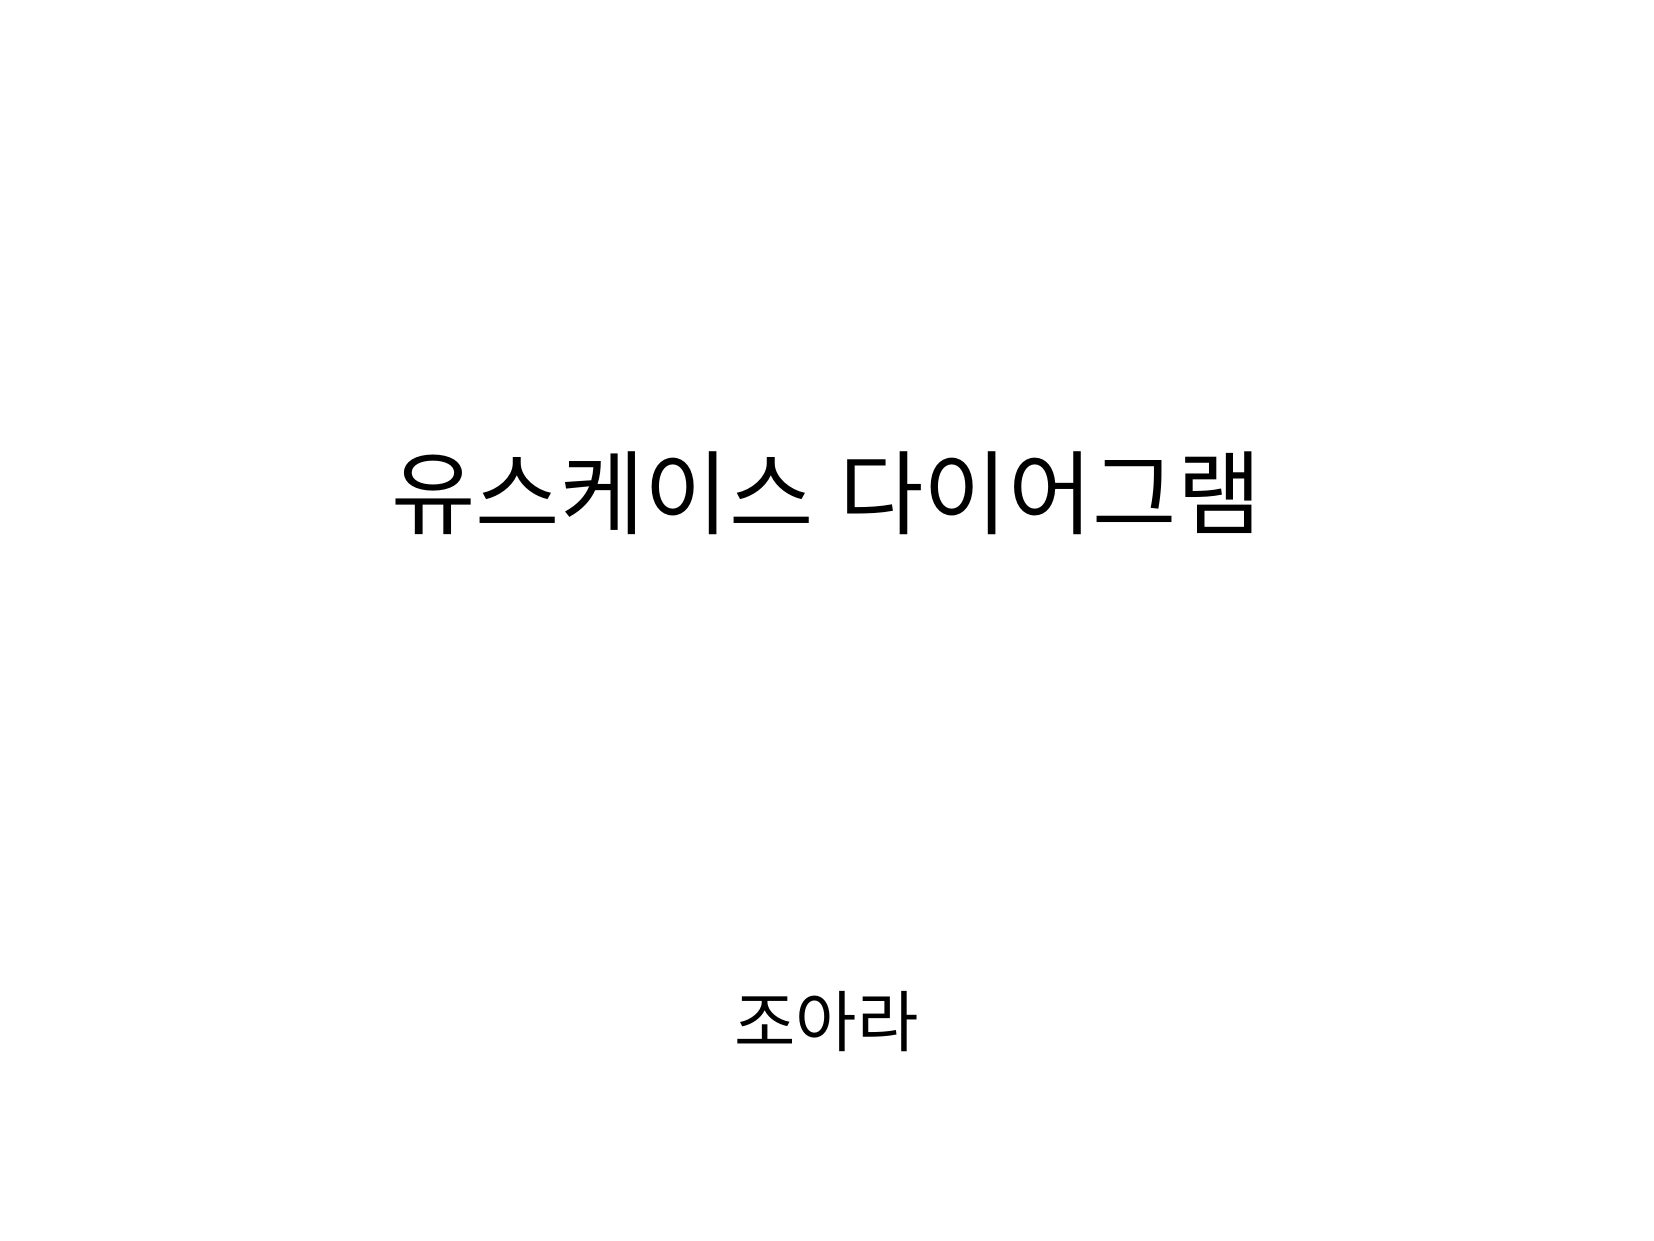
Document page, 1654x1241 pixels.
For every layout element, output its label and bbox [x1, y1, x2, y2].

subtitle [82, 290, 1571, 1109]
